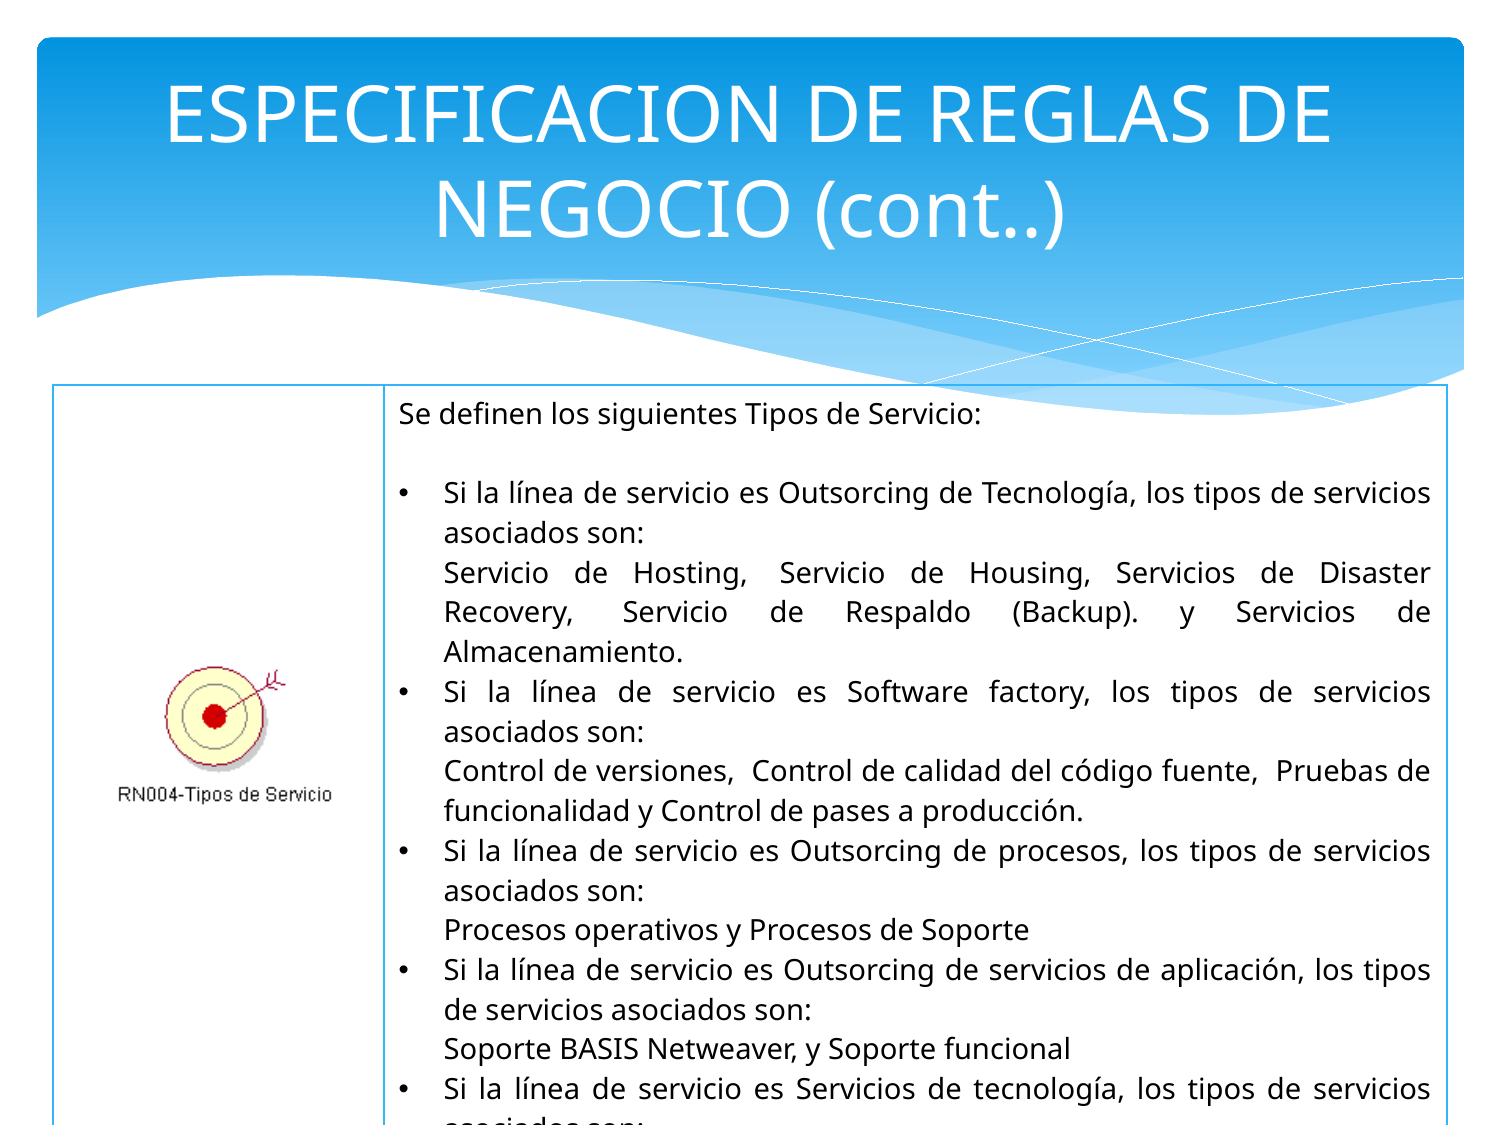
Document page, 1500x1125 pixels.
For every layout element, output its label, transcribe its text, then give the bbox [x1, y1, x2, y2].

table_header Se definen los siguientes Tipos de Servicio: Si la línea de servicio es Outsorcing de Tecnología, los tipos de servicios asociados son: Servicio de Hosting, Servicio de Housing, Servicios de Disaster Recovery, Servicio de Respaldo (Backup). y Servicios de Almacenamiento. Si la línea de servicio es Software factory, los tipos de servicios asociados son: Control de versiones, Control de calidad del código fuente, Pruebas de funcionalidad y Control de pases a producción. Si la línea de servicio es Outsorcing de procesos, los tipos de servicios asociados son: Procesos operativos y Procesos de Soporte Si la línea de servicio es Outsorcing de servicios de aplicación, los tipos de servicios asociados son: Soporte BASIS Netweaver, y Soporte funcional Si la línea de servicio es Servicios de tecnología, los tipos de servicios asociados son: Servicios Microsoft, Servicios Networking, Servicios de Plataforma de misión crítica y Computación personal [385, 386, 1446, 1125]
table_header [54, 386, 383, 1125]
picture [88, 644, 361, 829]
title ESPECIFICACION DE REGLAS DE NEGOCIO (cont..) [75, 55, 1425, 261]
